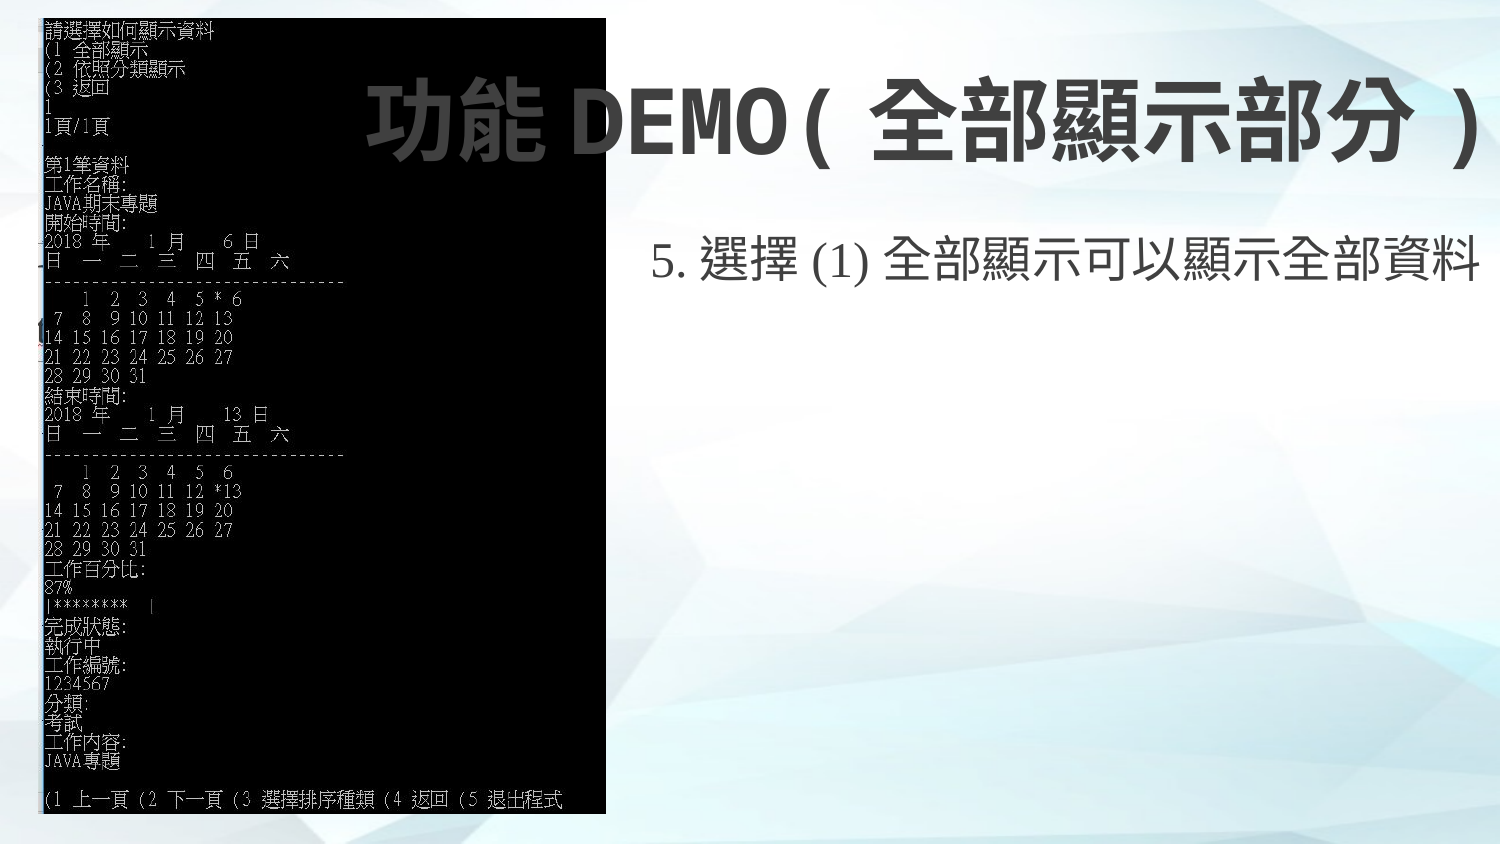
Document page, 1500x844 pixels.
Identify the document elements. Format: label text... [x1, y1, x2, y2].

text_box 5.選擇(1)全部顯示可以顯示全部資料 [635, 219, 1497, 295]
text_box 功能DEMO(全部顯示部分) [610, 55, 1500, 180]
picture [0, 0, 1500, 844]
